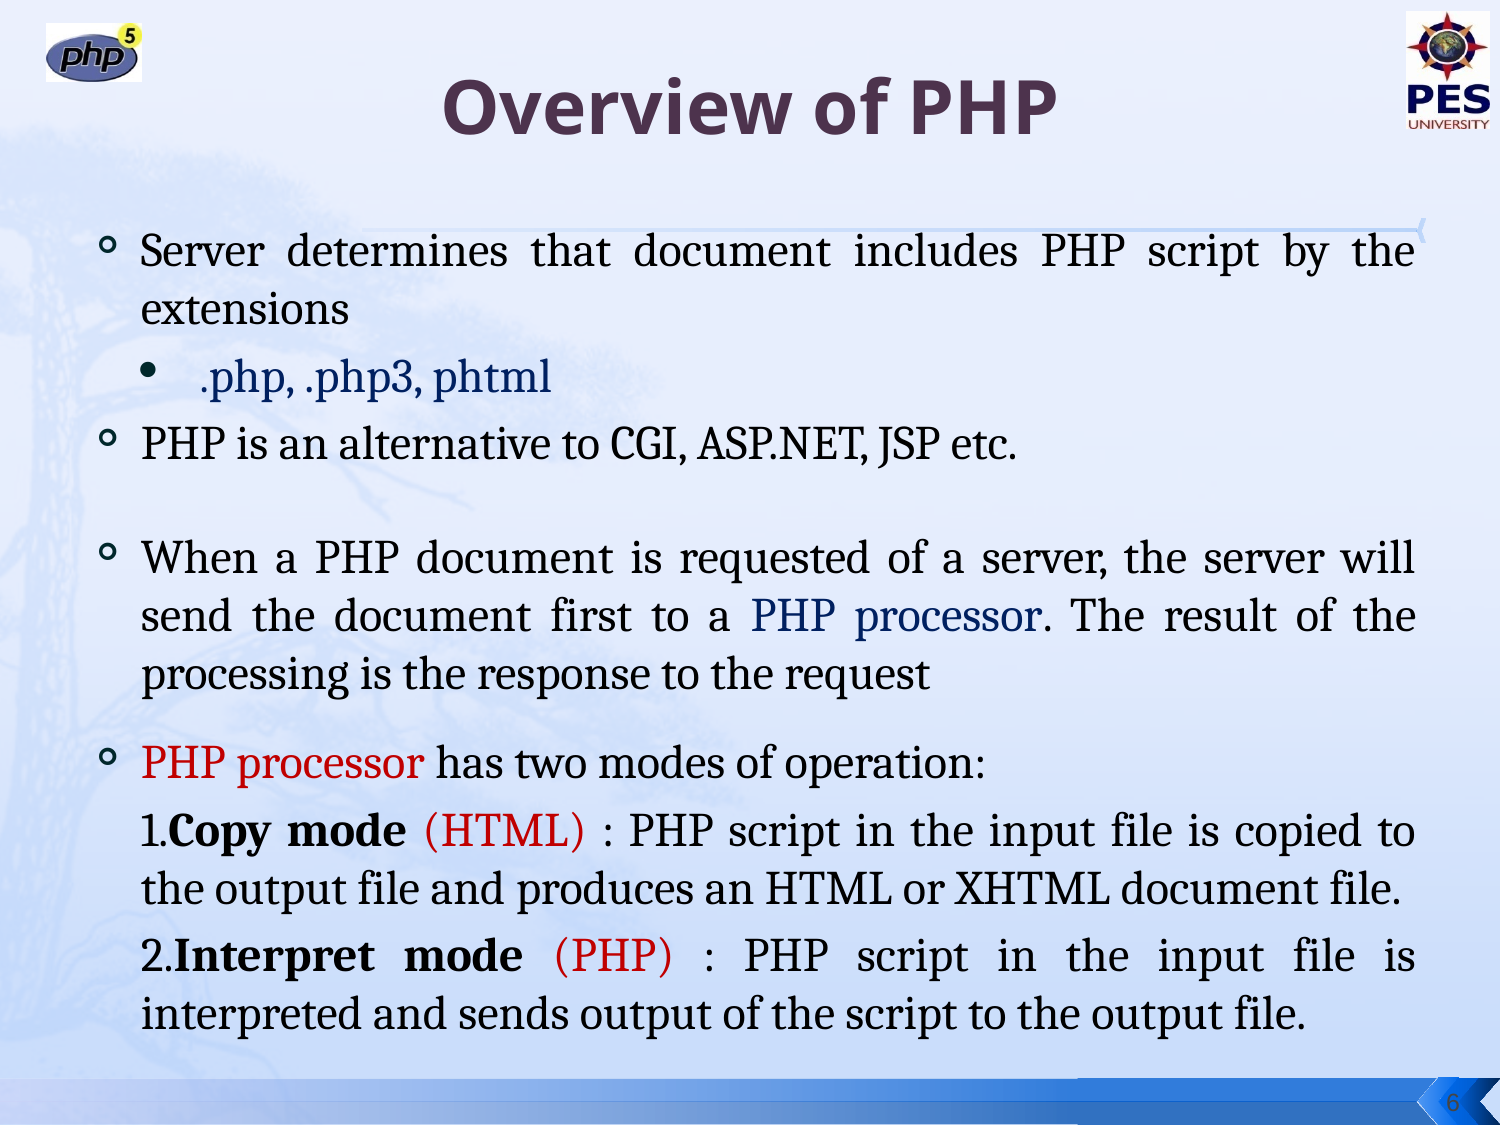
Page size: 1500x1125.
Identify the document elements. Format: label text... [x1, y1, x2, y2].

list Server determines that document includes PHP script by the extensions .php, .php3, phtml PHP is an alternative to CGI, ASP.NET, JSP etc. When a PHP document is requested of a server, the server will send the document first to a PHP processor. The result of the processing is the response to the request PHP processor has two modes of operation: 1.Copy mode (HTML) : PHP script in the input file is copied to the output file and produces an HTML or XHTML document file. 2.Interpret mode (PHP) : PHP script in the input file is interpreted and sends output of the script to the output file. [81, 210, 1433, 1114]
picture [46, 22, 143, 83]
title Overview of PHP [75, 45, 1425, 164]
picture [1406, 11, 1490, 129]
slide_number 6 [1406, 1077, 1500, 1125]
